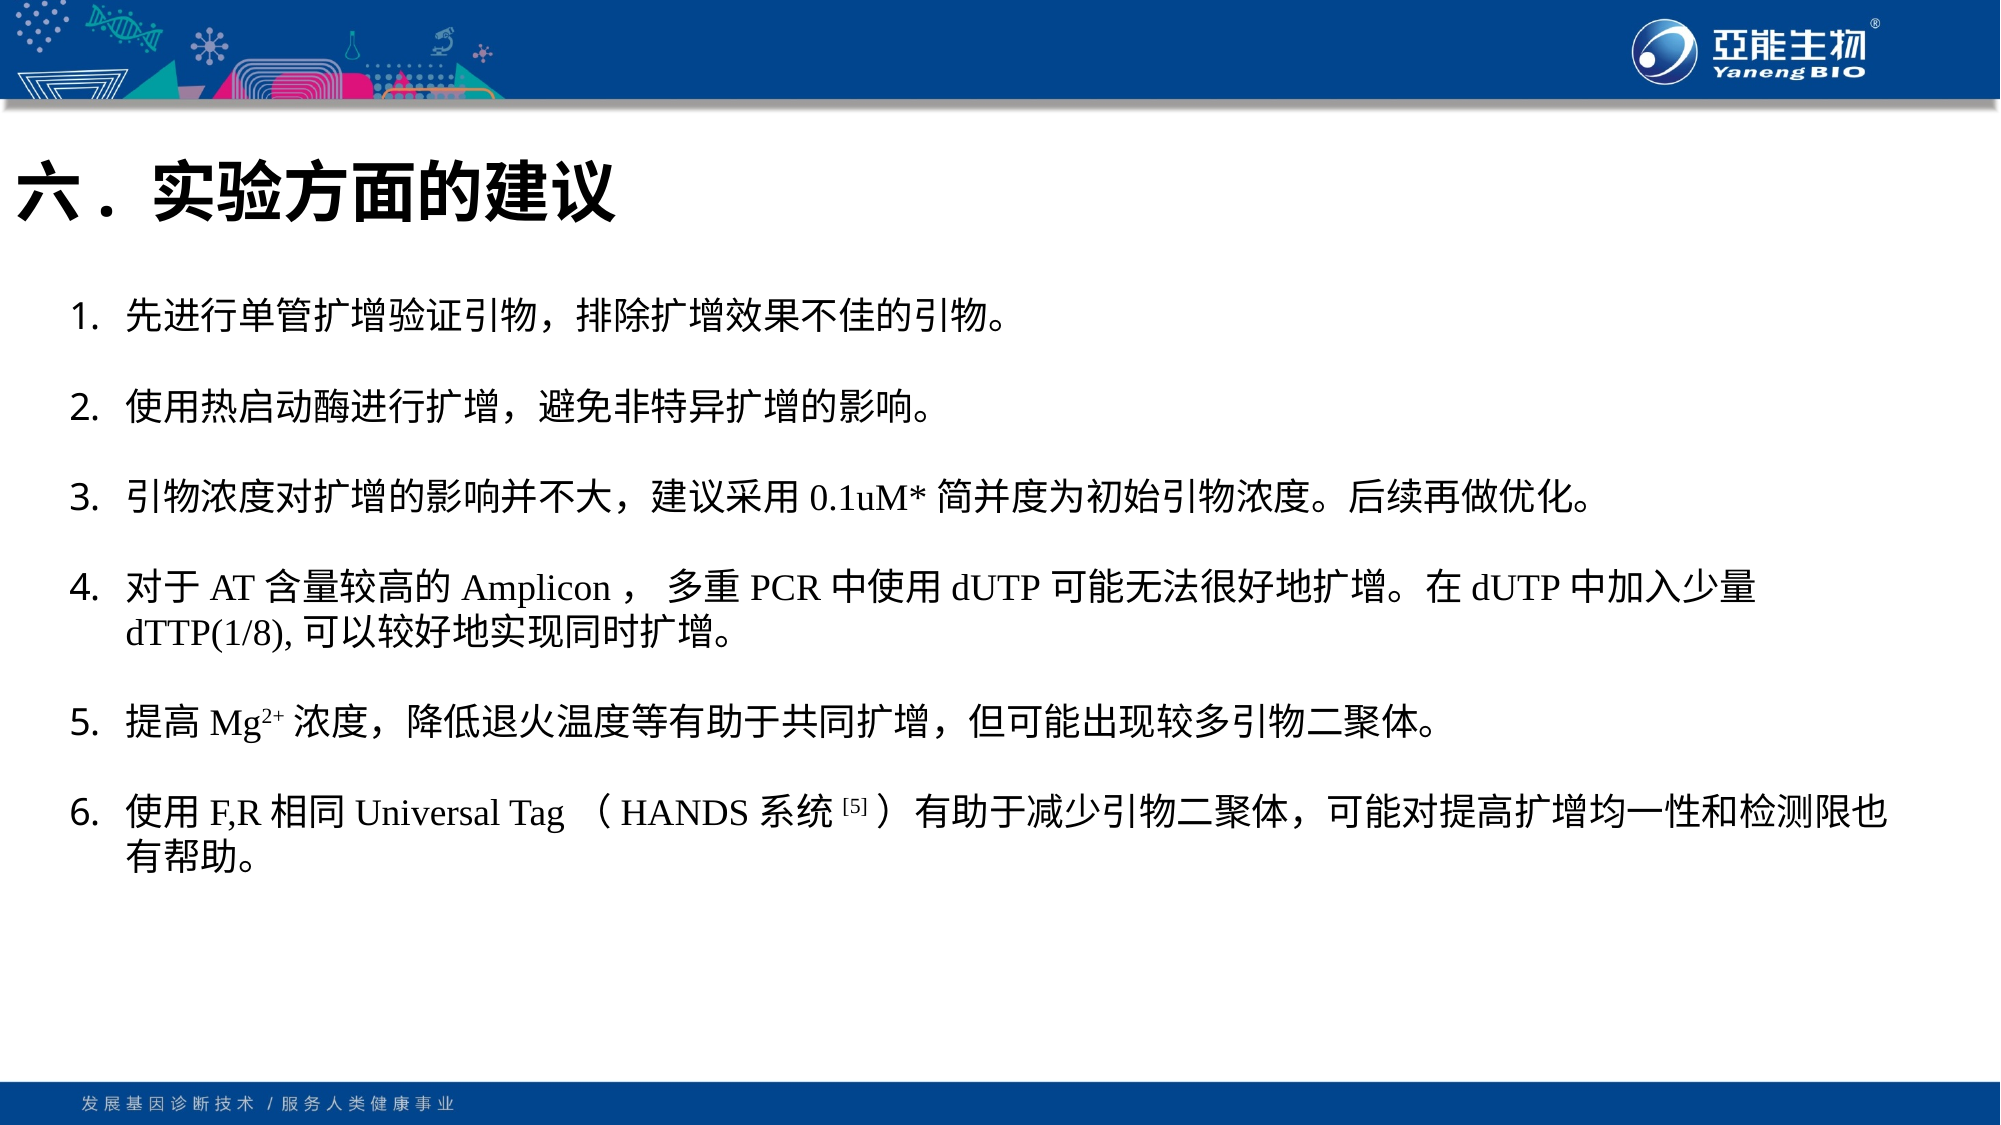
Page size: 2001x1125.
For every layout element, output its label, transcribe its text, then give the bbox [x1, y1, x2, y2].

title 六. 实验方面的建议 [0, 149, 1839, 241]
text_box 先进行单管扩增验证引物，排除扩增效果不佳的引物。 使用热启动酶进行扩增，避免非特异扩增的影响。 引物浓度对扩增的影响并不大，建议采用0.1uM*简并度为初始引物浓度。后续再做优化。 对于AT含量较高的Amplicon， 多重PCR中使用dUTP可能无法很好地扩增。在dUTP中加入少量dTTP(1/8),可以较好地实现同时扩增。 提高Mg2+浓度，降低退火温度等有助于共同扩增，但可能出现较多引物二聚体。 使用F,R相同Universal Tag（HANDS系统[5]）有助于减少引物二聚体，可能对提高扩增均一性和检测限也有帮助。 [54, 285, 1912, 885]
picture [0, 0, 2000, 1125]
